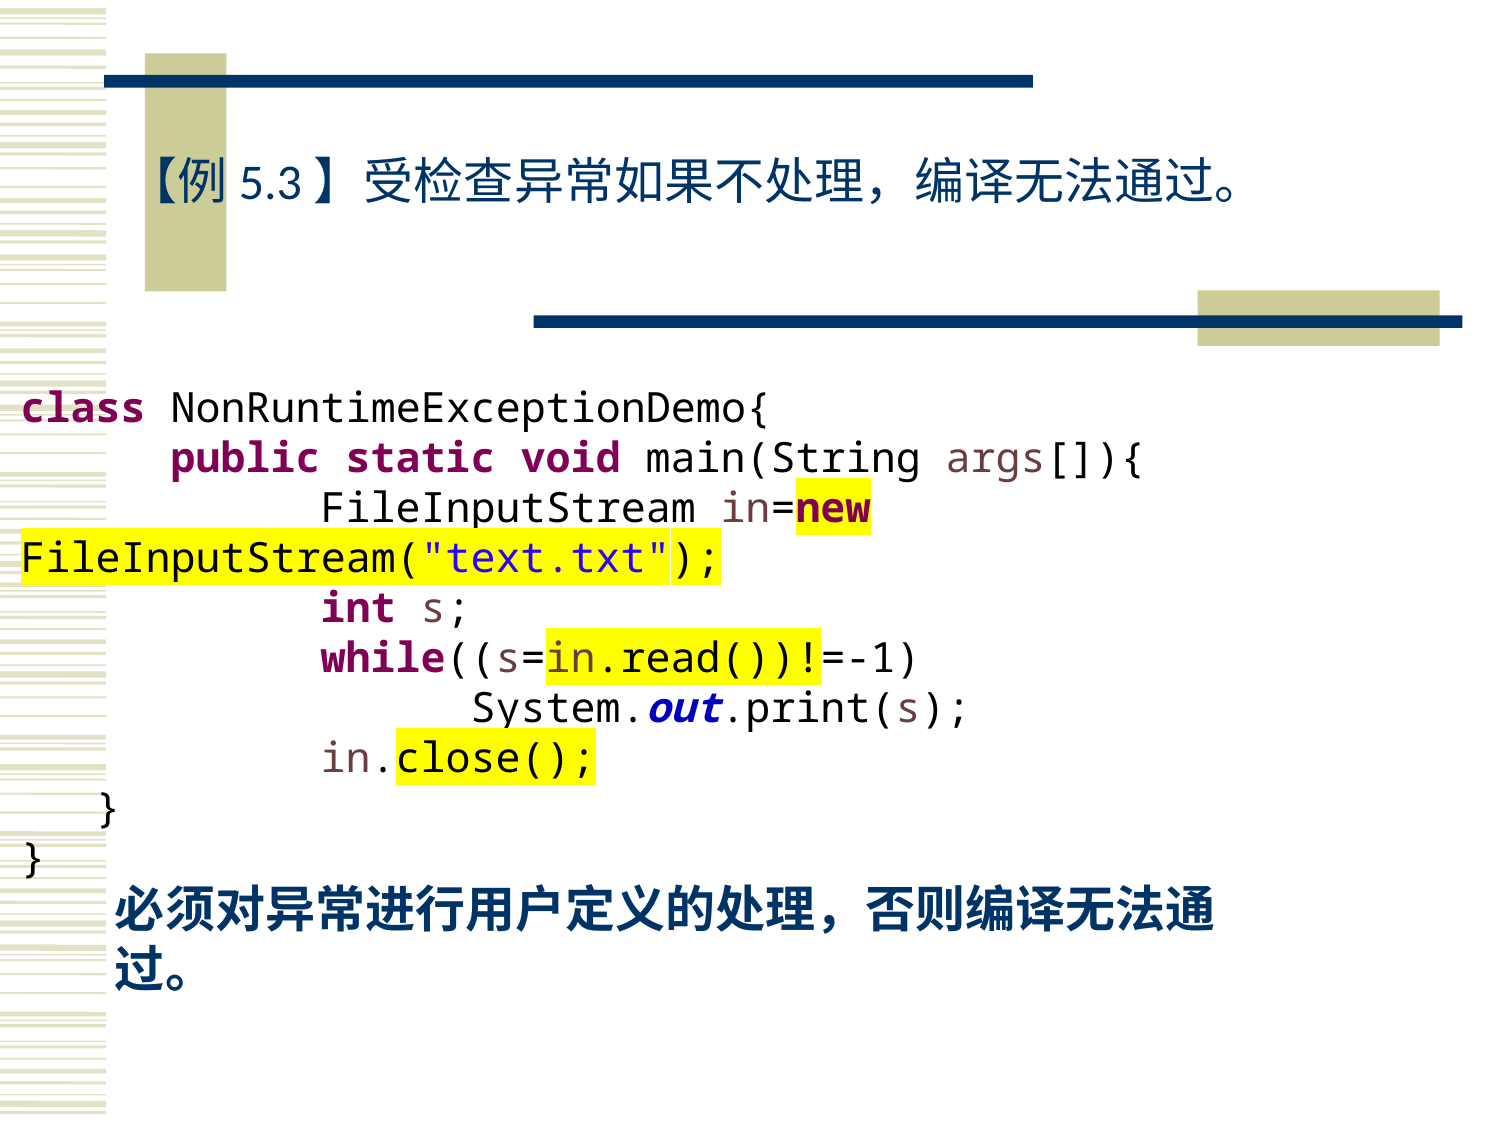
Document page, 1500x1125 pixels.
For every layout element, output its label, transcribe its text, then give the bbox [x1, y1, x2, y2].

text_box 必须对异常进行用户定义的处理，否则编译无法通过。 [100, 869, 1317, 1005]
text_box 【例5.3】受检查异常如果不处理，编译无法通过。 [112, 142, 1329, 218]
text_box class NonRuntimeExceptionDemo{ public static void main(String args[]){ FileInputStream in=new FileInputStream("text.txt"); int s; while((s=in.read())!=-1) System.out.print(s); in.close(); } } [5, 373, 1495, 889]
